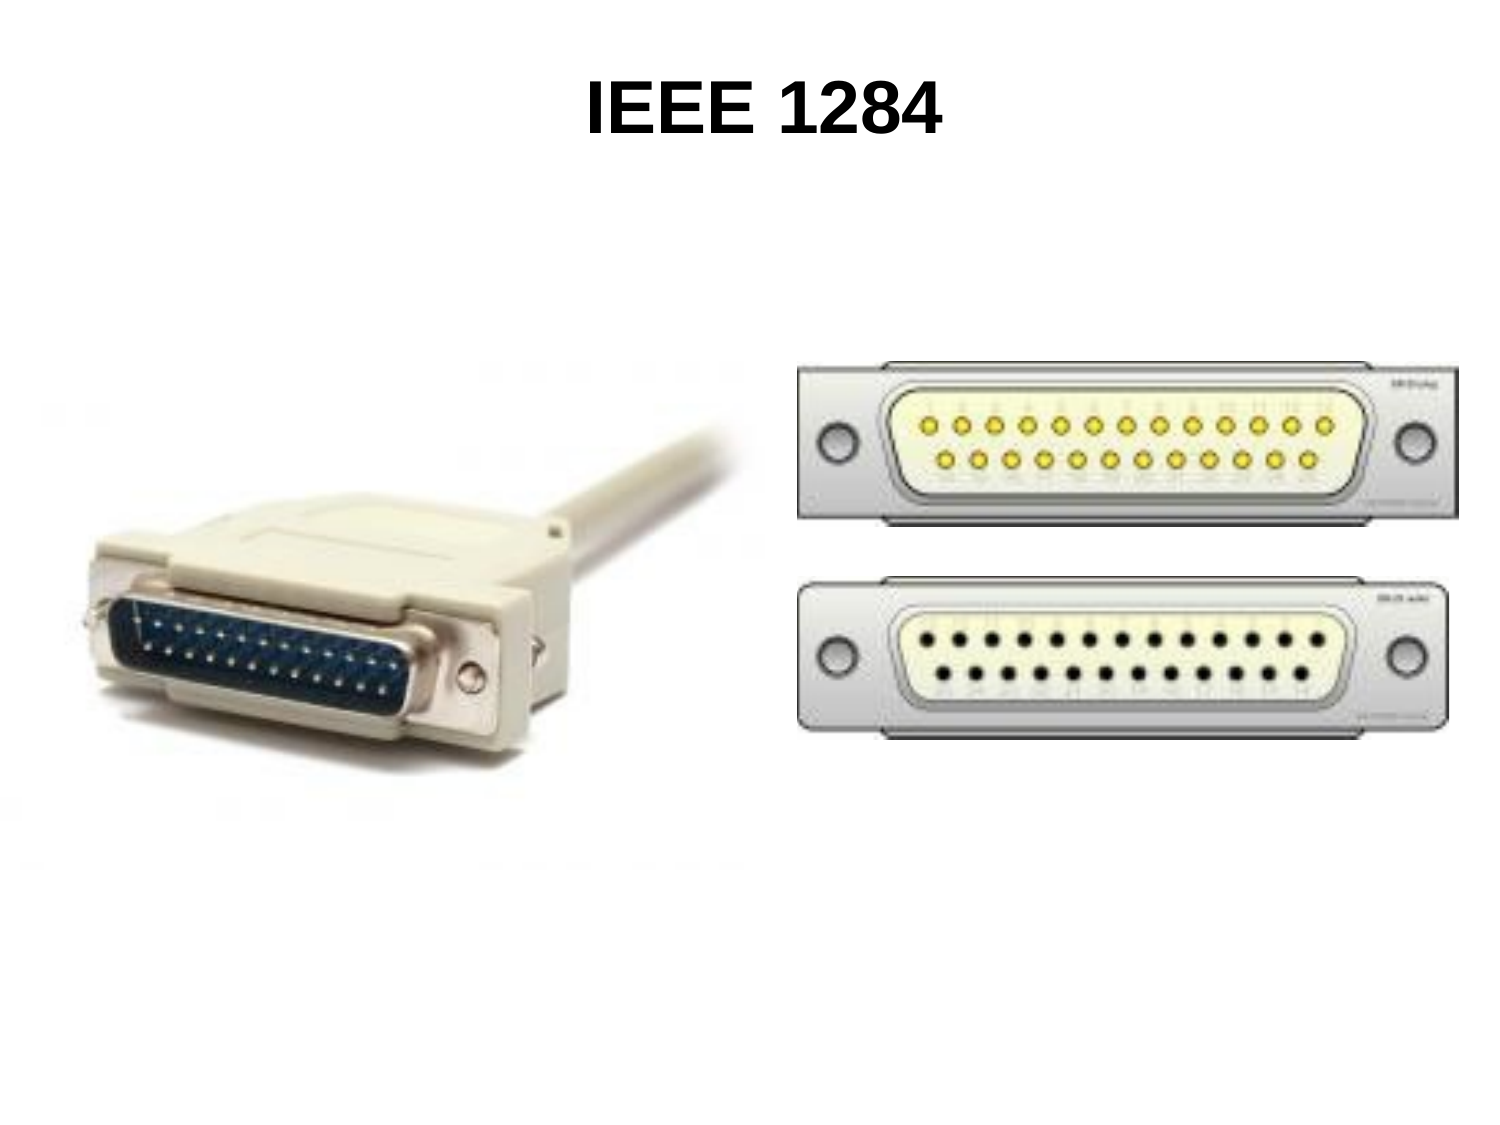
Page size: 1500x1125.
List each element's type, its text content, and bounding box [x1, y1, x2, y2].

title IEEE 1284 [72, 2, 1428, 247]
text_box [0, 361, 765, 870]
text_box [797, 361, 1459, 527]
text_box [797, 576, 1450, 740]
